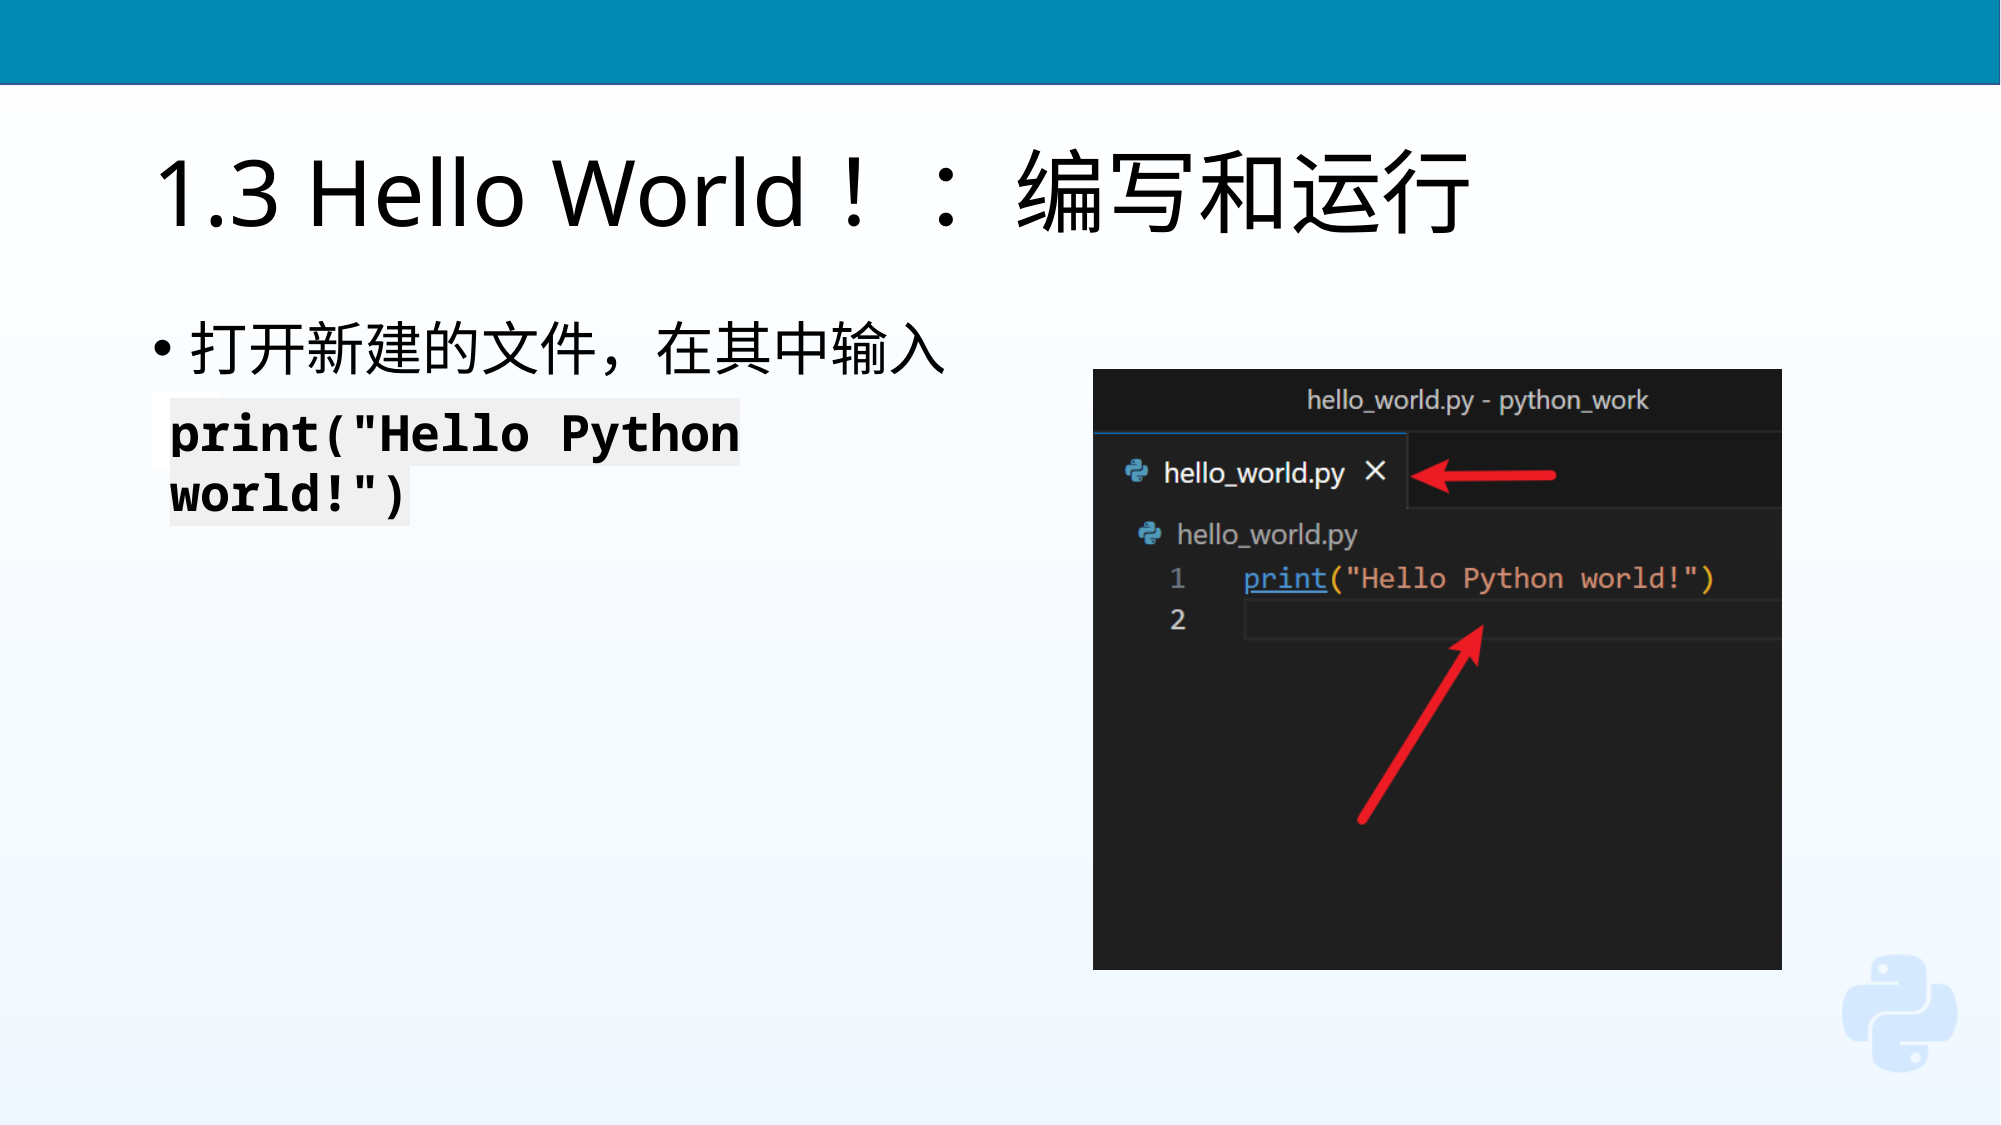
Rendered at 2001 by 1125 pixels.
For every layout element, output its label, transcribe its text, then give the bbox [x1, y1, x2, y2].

title 1.3 Hello World！：编写和运行 [137, 113, 1863, 280]
text_box print("Hello Python world!") [155, 393, 970, 529]
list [1093, 369, 1782, 970]
list 打开新建的文件，在其中输入 [137, 312, 988, 1027]
picture [1842, 946, 1958, 1081]
